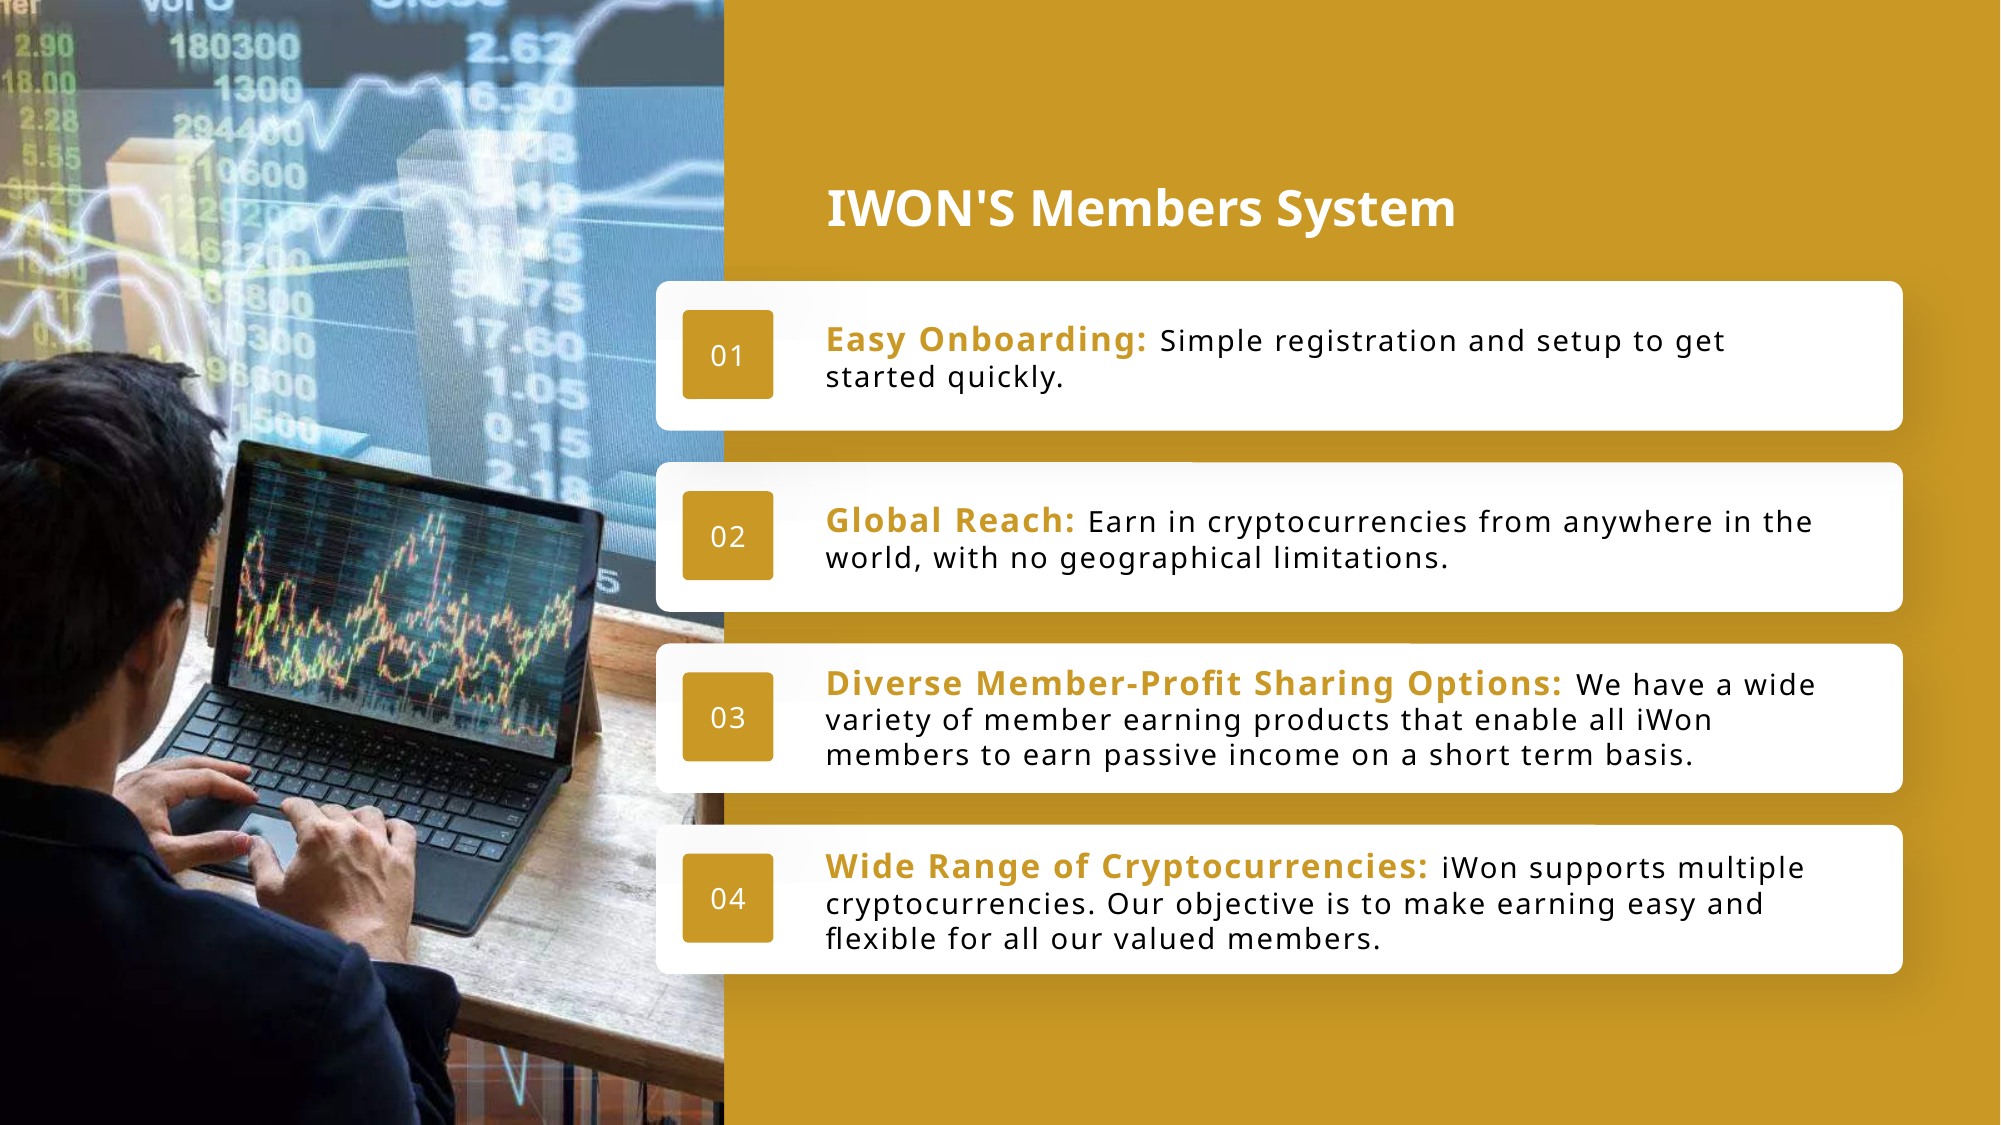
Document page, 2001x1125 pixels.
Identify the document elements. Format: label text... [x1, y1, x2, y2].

text_box IWON'S Members System [812, 168, 1950, 244]
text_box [656, 462, 1903, 612]
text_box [656, 643, 1903, 793]
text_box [656, 281, 1903, 431]
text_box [656, 824, 1903, 975]
picture [0, 0, 725, 1125]
